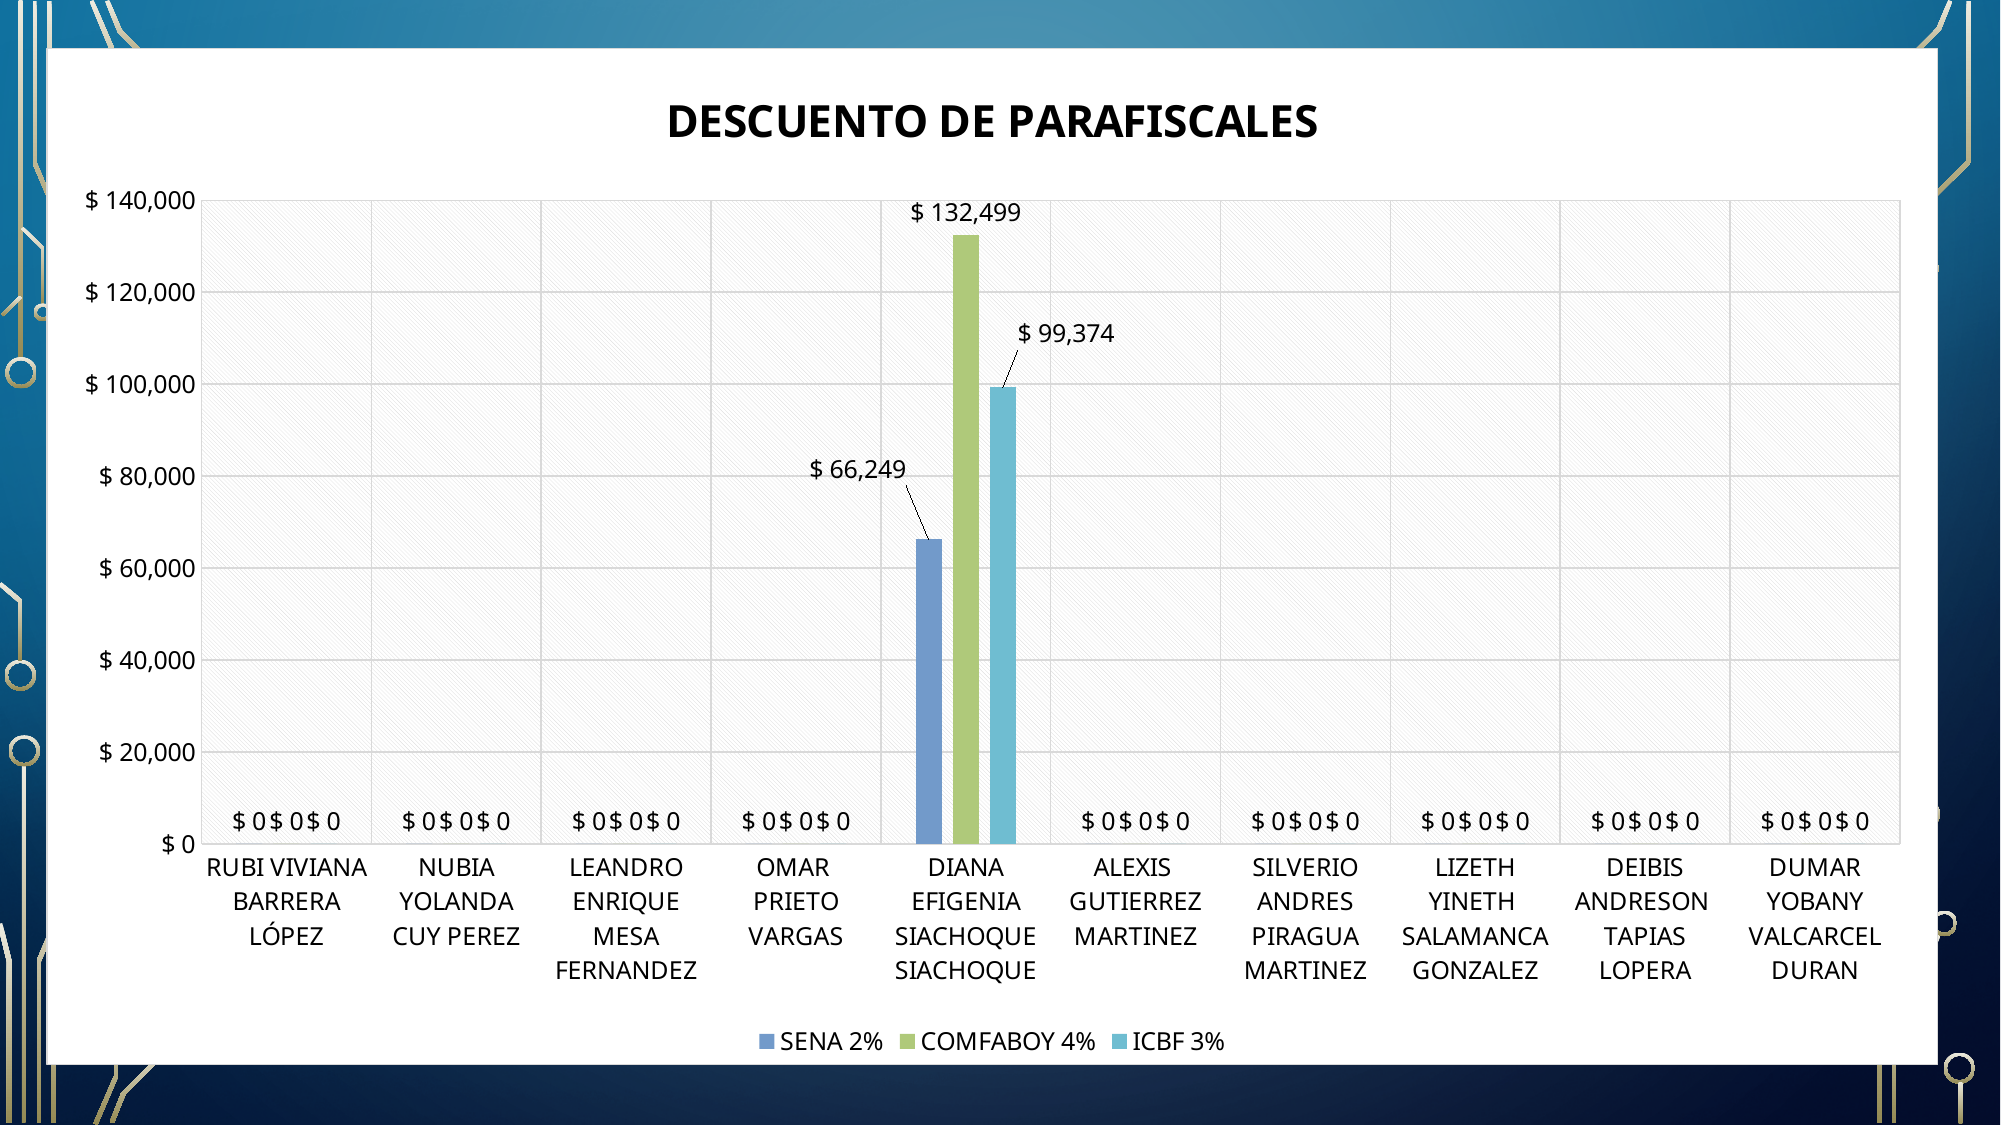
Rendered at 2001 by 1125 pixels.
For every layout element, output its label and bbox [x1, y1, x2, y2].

chart [45, 47, 1939, 1066]
